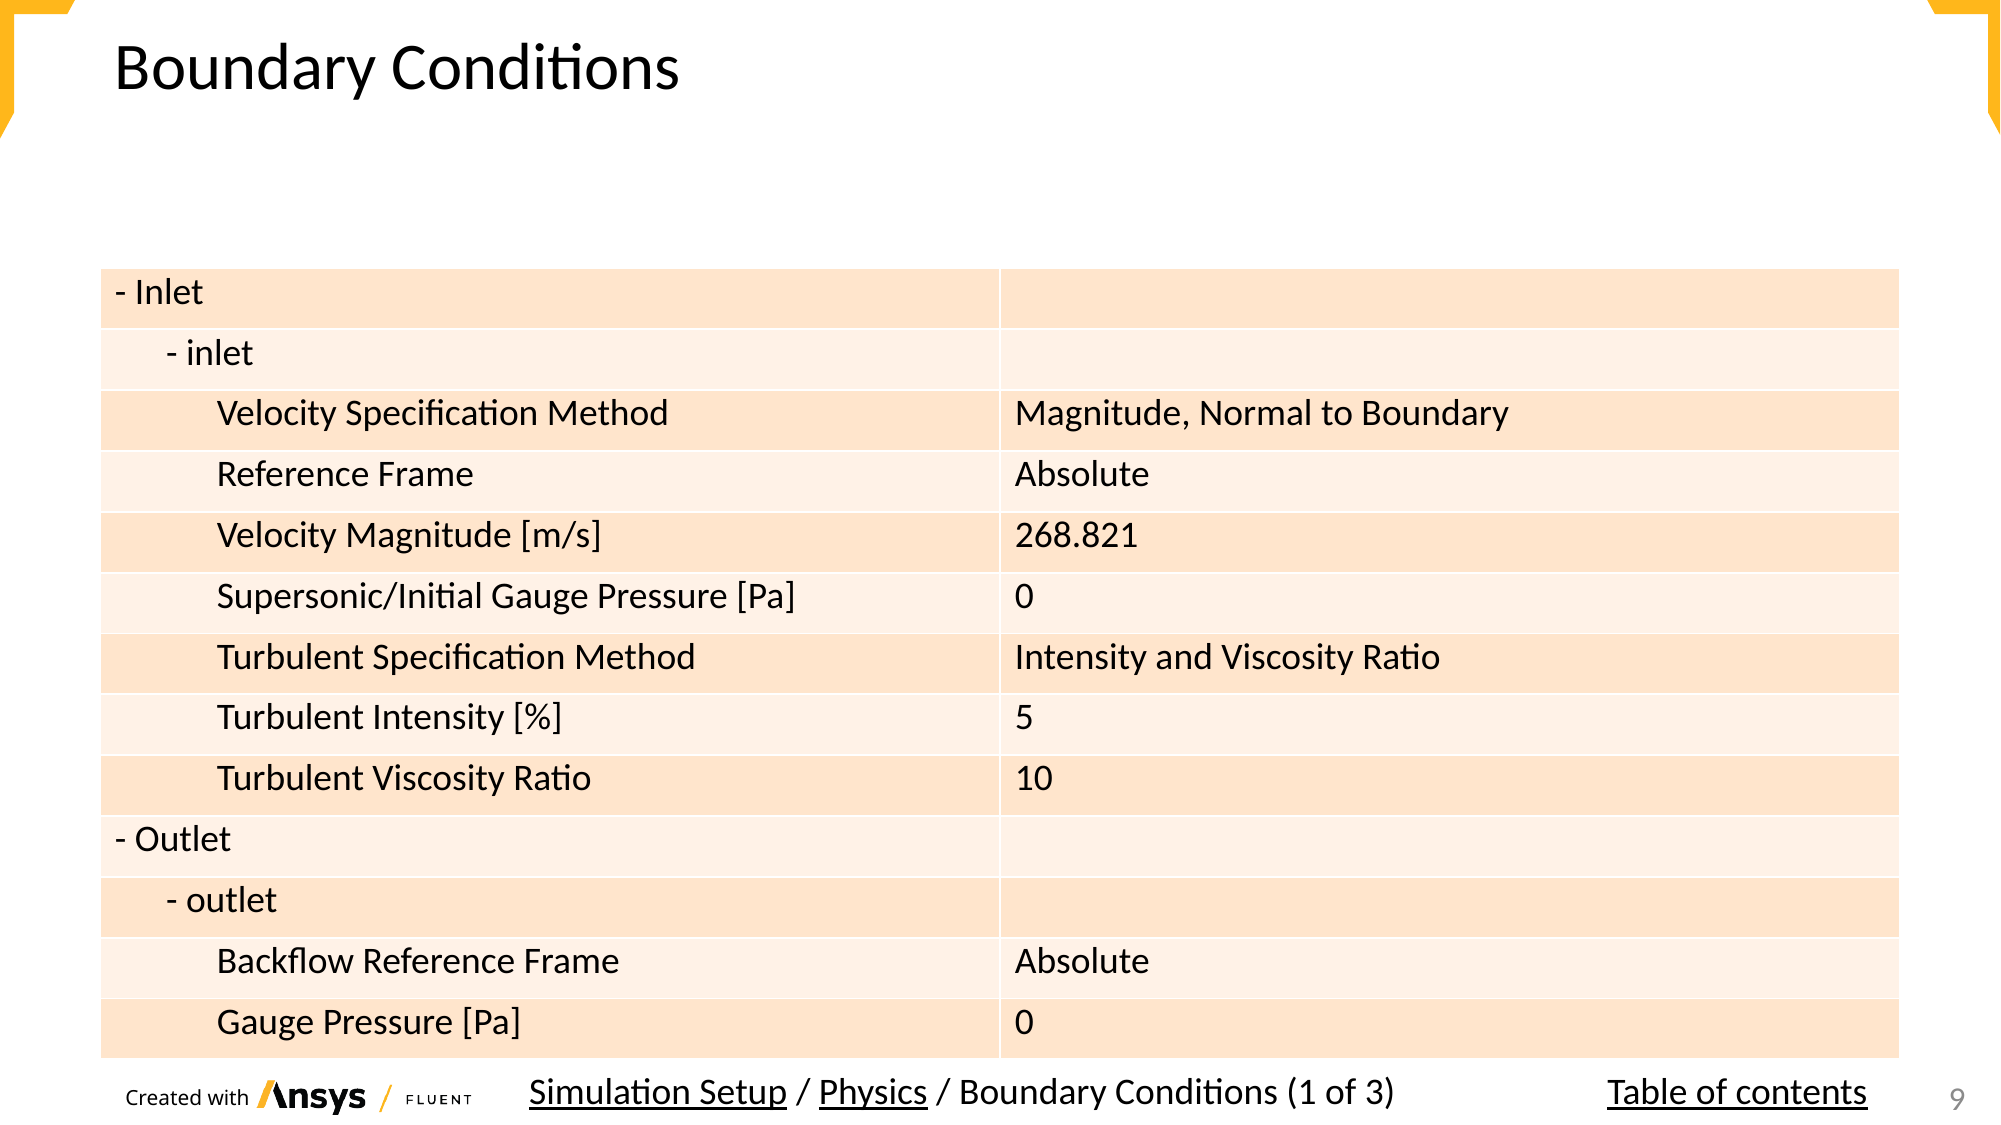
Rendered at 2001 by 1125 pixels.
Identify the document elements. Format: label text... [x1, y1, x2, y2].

table_cell Velocity Magnitude [m/s] [101, 513, 999, 572]
table_header - Inlet [101, 269, 999, 328]
table_cell Magnitude, Normal to Boundary [1001, 391, 1899, 450]
table_cell Backflow Reference Frame [101, 939, 999, 998]
table_cell Gauge Pressure [Pa] [101, 999, 999, 1058]
table_cell 10 [1001, 756, 1899, 815]
picture [256, 1080, 474, 1115]
table_cell Intensity and Viscosity Ratio [1001, 634, 1899, 693]
table_cell 0 [1001, 574, 1899, 633]
table_cell [1001, 330, 1899, 389]
table_cell Absolute [1001, 452, 1899, 511]
table_cell [1001, 878, 1899, 937]
table_header [1001, 269, 1899, 328]
table_cell Turbulent Specification Method [101, 634, 999, 693]
table_cell Turbulent Intensity [%] [101, 695, 999, 754]
list Table of contents [1592, 1065, 1901, 1117]
table_cell [1001, 817, 1899, 876]
table_cell Velocity Specification Method [101, 391, 999, 450]
table_cell - Outlet [101, 817, 999, 876]
table_cell - inlet [101, 330, 999, 389]
table_cell Turbulent Viscosity Ratio [101, 756, 999, 815]
table_cell Absolute [1001, 939, 1899, 998]
table_cell 0 [1001, 999, 1899, 1058]
table_cell Supersonic/Initial Gauge Pressure [Pa] [101, 574, 999, 633]
table_cell - outlet [101, 878, 999, 937]
table_cell Reference Frame [101, 452, 999, 511]
slide_number 14 [1905, 1077, 1981, 1118]
list Simulation Setup / Physics / Boundary Conditions (1 of 3) [514, 1065, 1587, 1118]
title Boundary Conditions [99, 24, 1900, 95]
table_cell 5 [1001, 695, 1899, 754]
table_cell 268.821 [1001, 513, 1899, 572]
